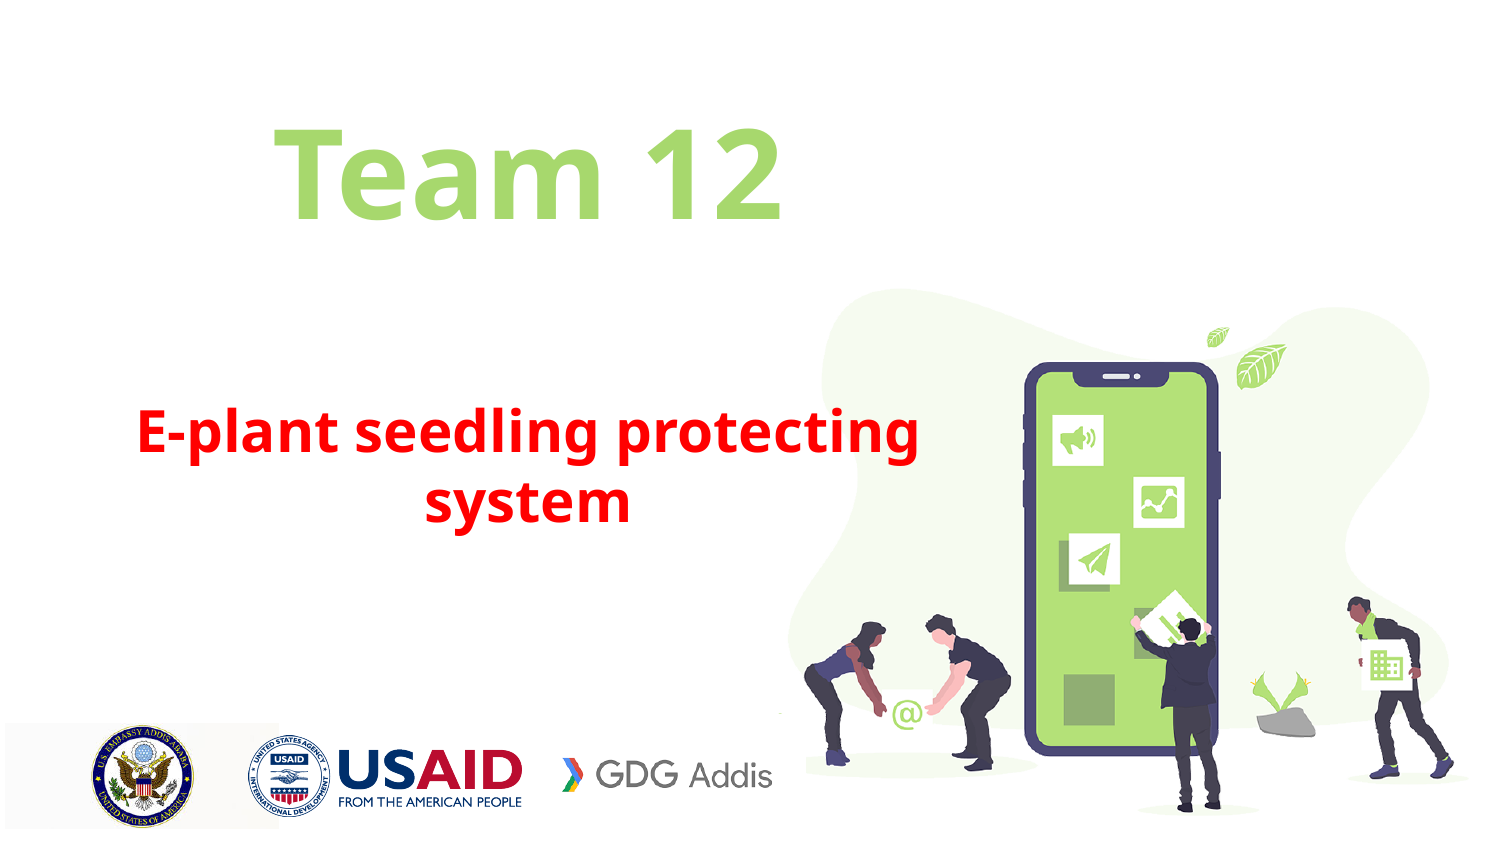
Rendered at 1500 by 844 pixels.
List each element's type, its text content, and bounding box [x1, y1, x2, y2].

title Team 12 E-plant seedling protecting system [86, 94, 971, 776]
picture [527, 288, 1469, 834]
picture [4, 723, 522, 829]
